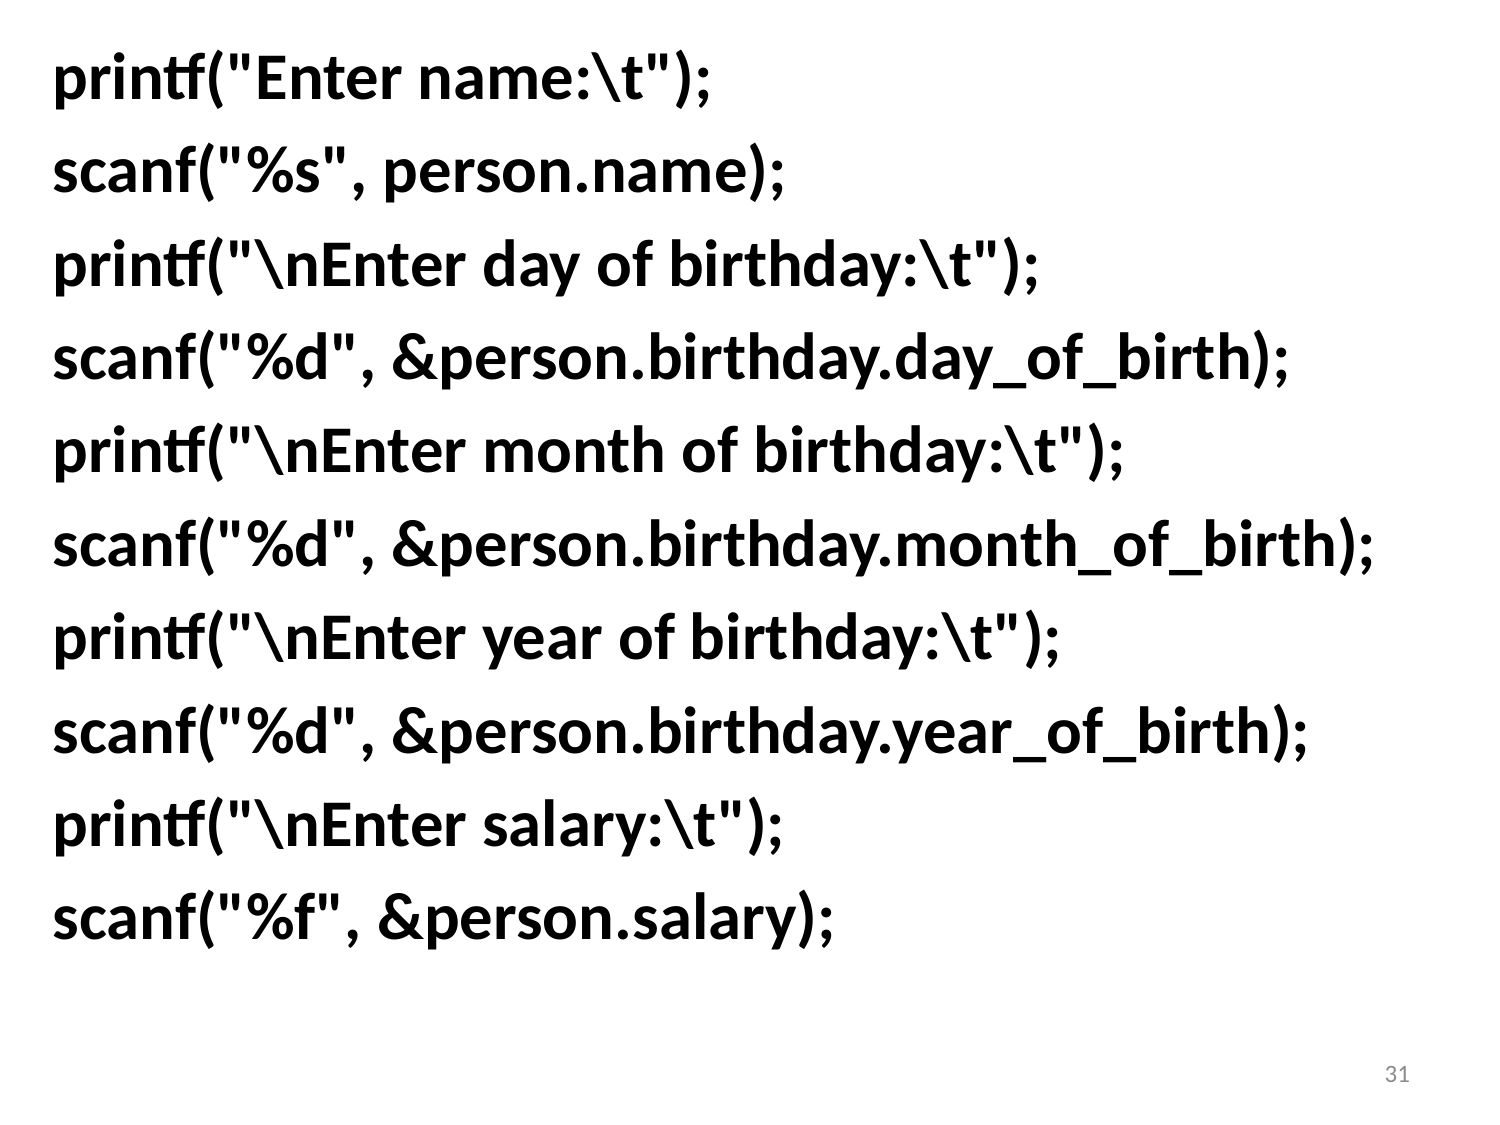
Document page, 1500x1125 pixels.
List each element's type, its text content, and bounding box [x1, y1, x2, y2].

slide_number 31 [1074, 1042, 1425, 1103]
list printf("Enter name:\t"); scanf("%s", person.name); printf("\nEnter day of birthday:\t"); scanf("%d", &person.birthday.day_of_birth); printf("\nEnter month of birthday:\t"); scanf("%d", &person.birthday.month_of_birth); printf("\nEnter year of birthday:\t"); scanf("%d", &person.birthday.year_of_birth); printf("\nEnter salary:\t"); scanf("%f", &person.salary); [37, 24, 1466, 1025]
